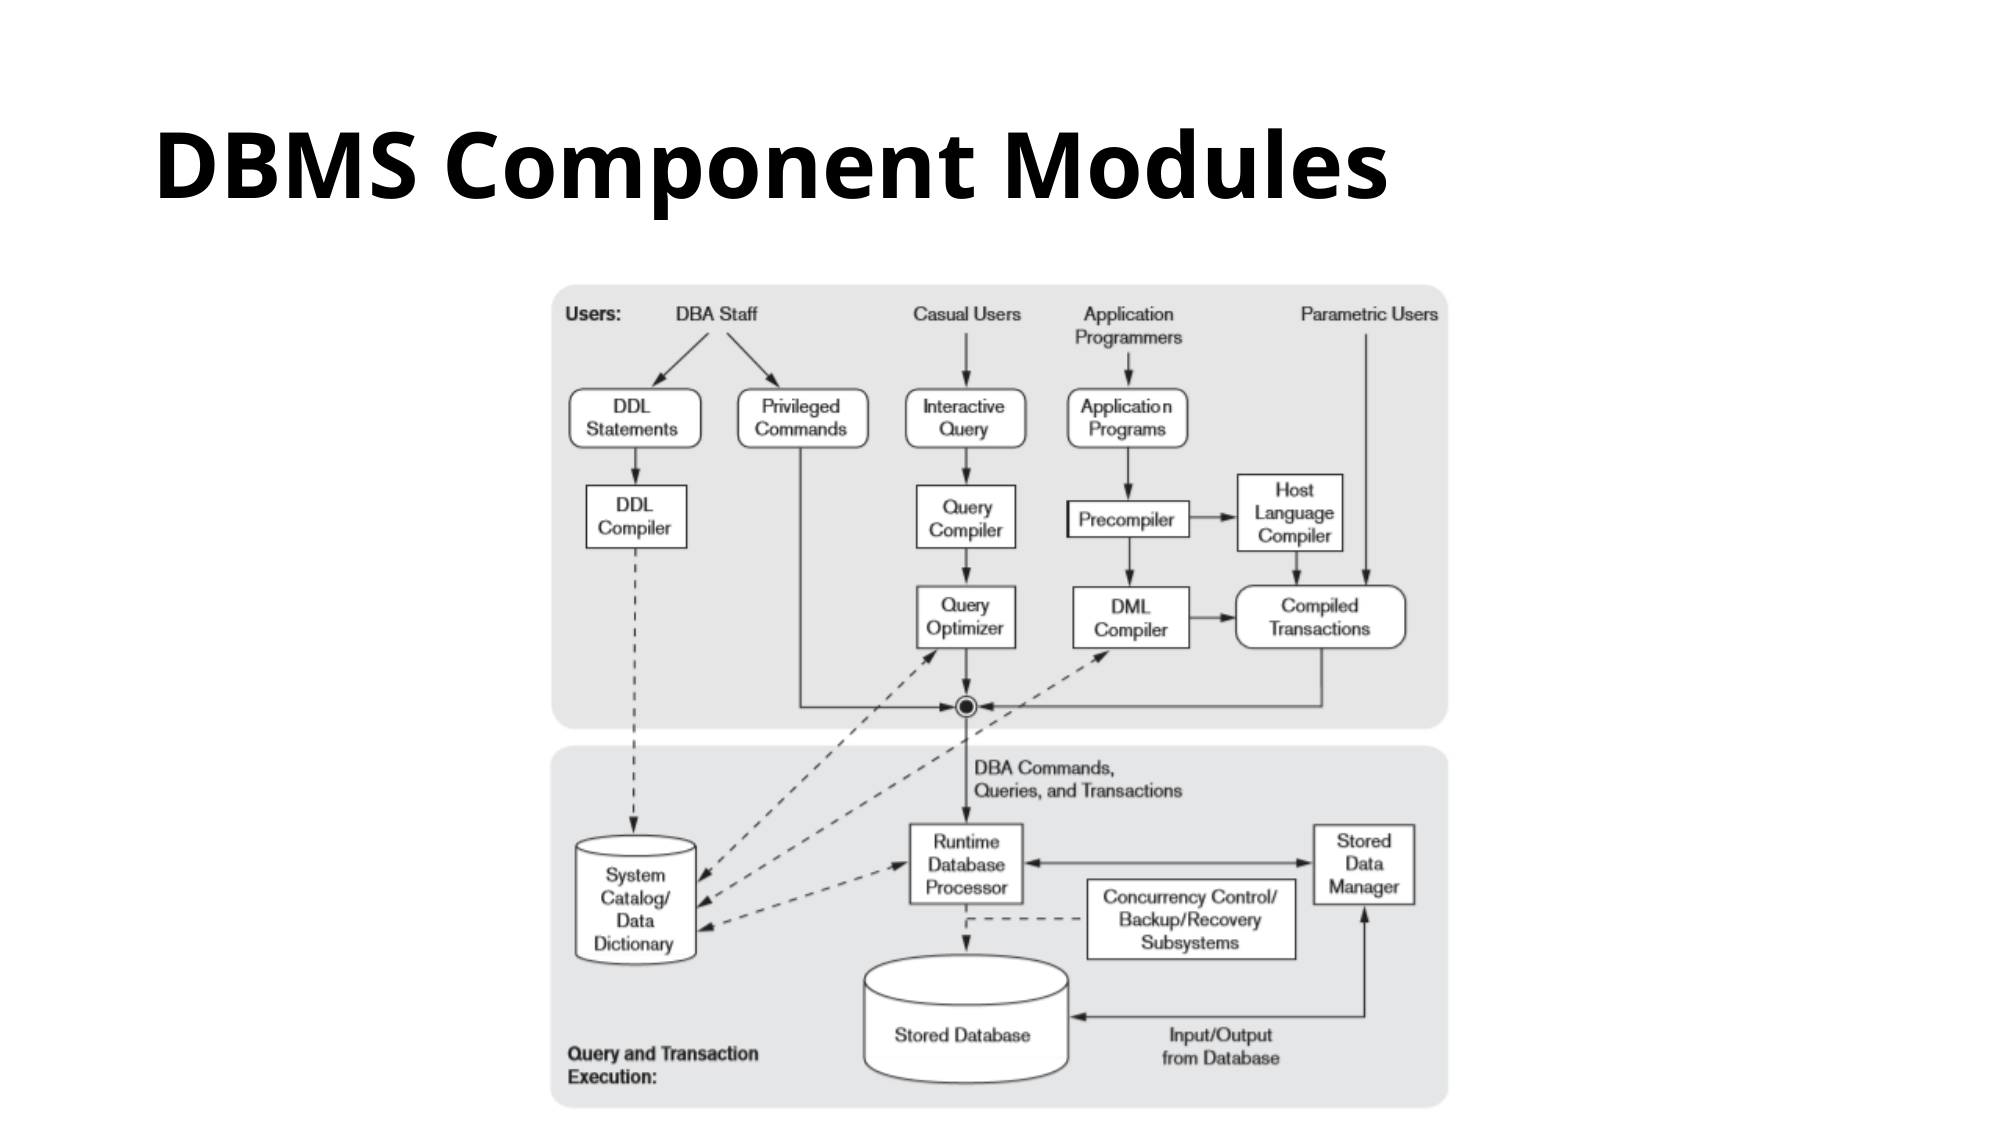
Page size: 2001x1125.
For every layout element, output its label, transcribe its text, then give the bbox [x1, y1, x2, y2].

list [539, 277, 1461, 1122]
title DBMS Component Modules [137, 59, 1863, 278]
